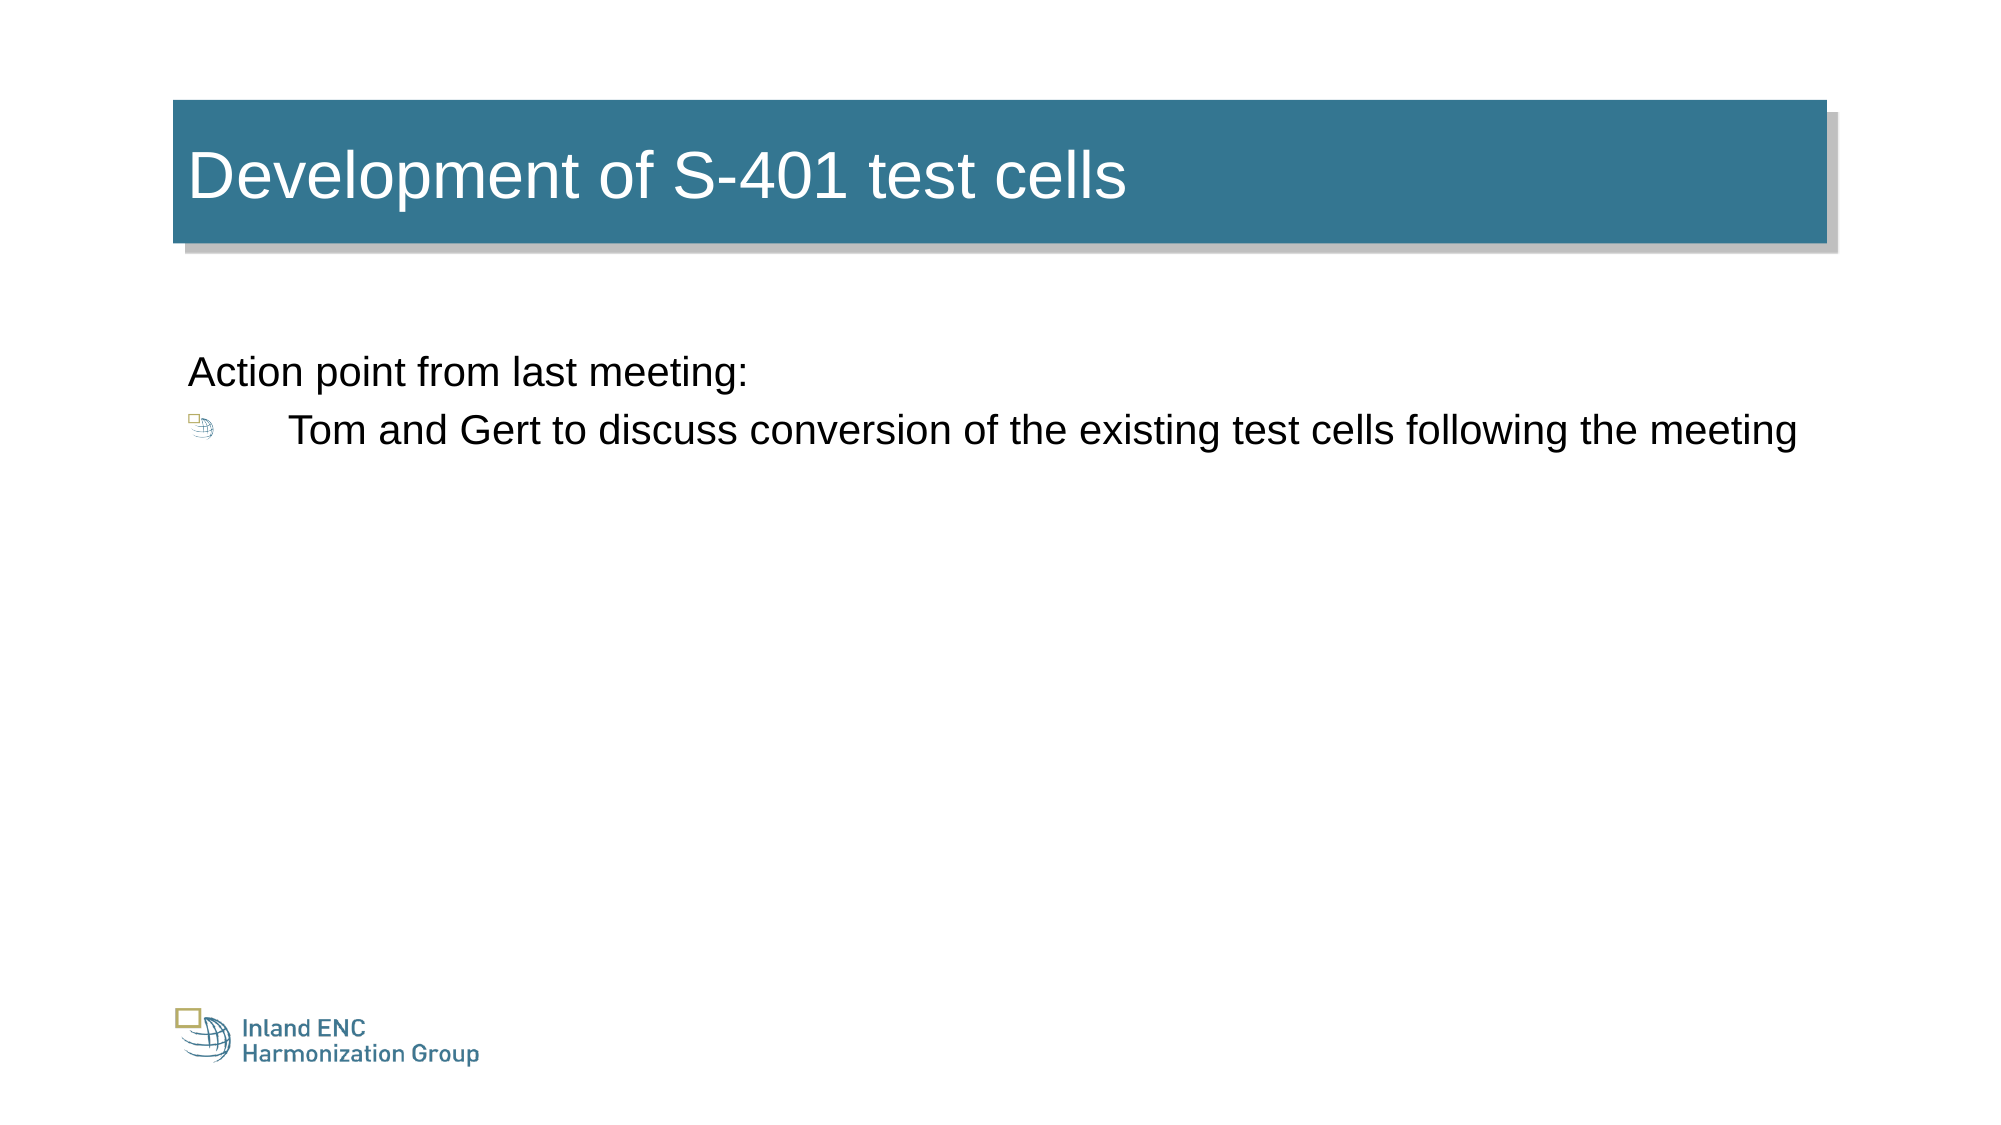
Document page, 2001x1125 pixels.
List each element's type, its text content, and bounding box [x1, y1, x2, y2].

picture [187, 413, 216, 443]
picture [173, 1006, 481, 1068]
text_box Development of S-401 test cells [173, 99, 1827, 244]
text_box Action point from last meeting: Tom and Gert to discuss conversion of the existing test cells following the meeting [173, 337, 1827, 950]
